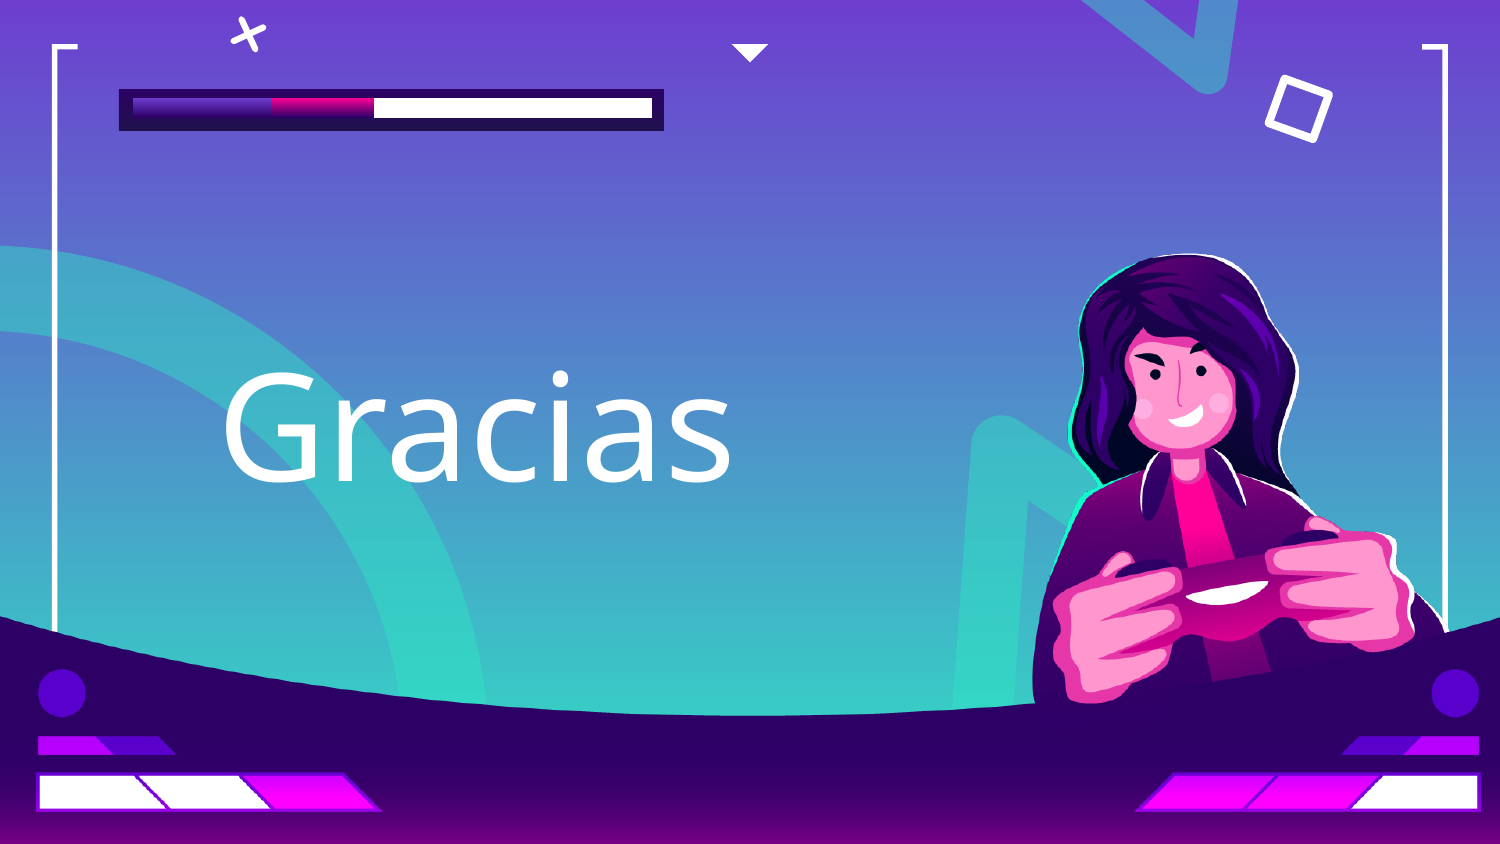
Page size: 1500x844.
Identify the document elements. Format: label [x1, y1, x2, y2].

picture [0, 0, 1500, 844]
text_box [118, 89, 665, 131]
